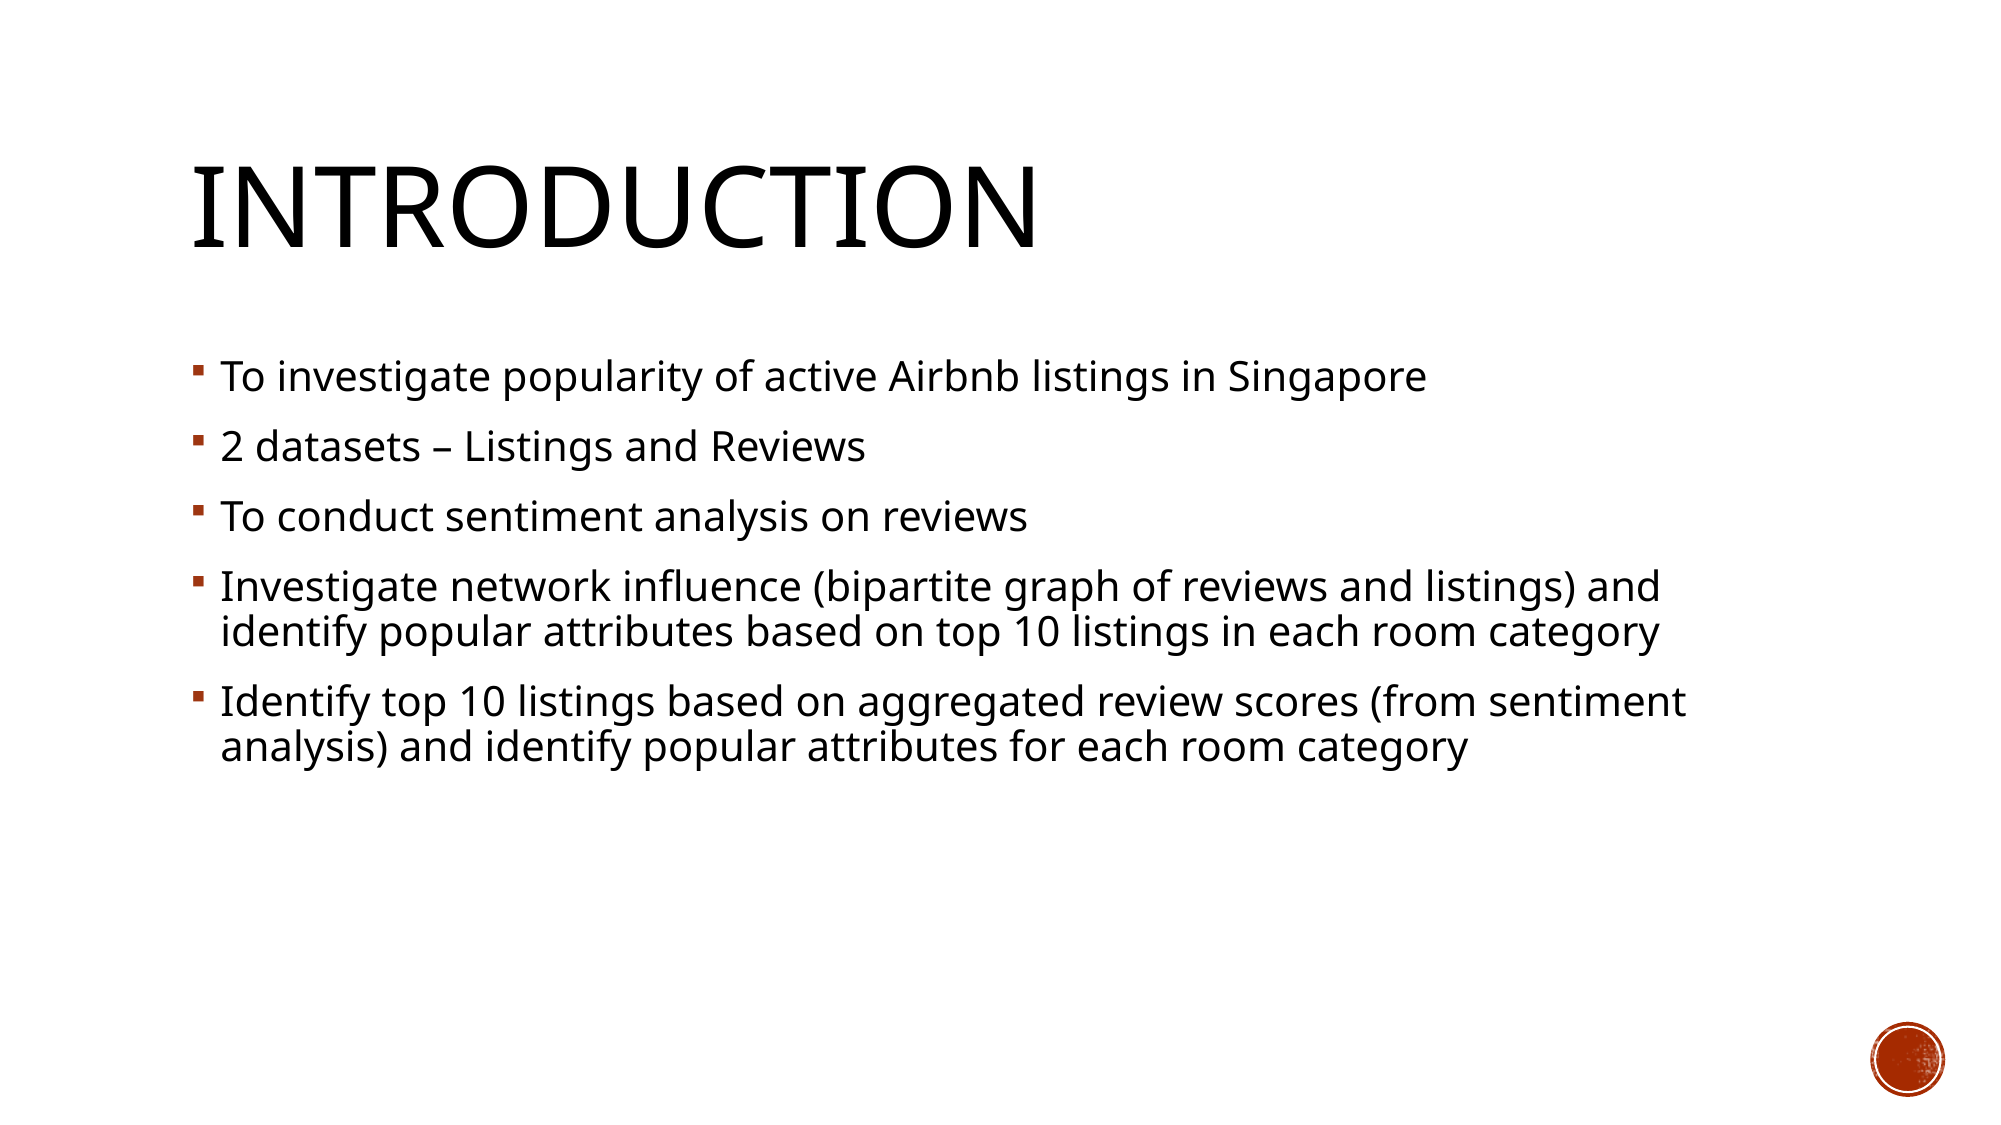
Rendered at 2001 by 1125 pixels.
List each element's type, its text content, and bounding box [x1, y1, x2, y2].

title Introduction [175, 79, 1826, 344]
list To investigate popularity of active Airbnb listings in Singapore 2 datasets – Listings and Reviews To conduct sentiment analysis on reviews Investigate network influence (bipartite graph of reviews and listings) and identify popular attributes based on top 10 listings in each room category Identify top 10 listings based on aggregated review scores (from sentiment analysis) and identify popular attributes for each room category [175, 348, 1826, 1013]
